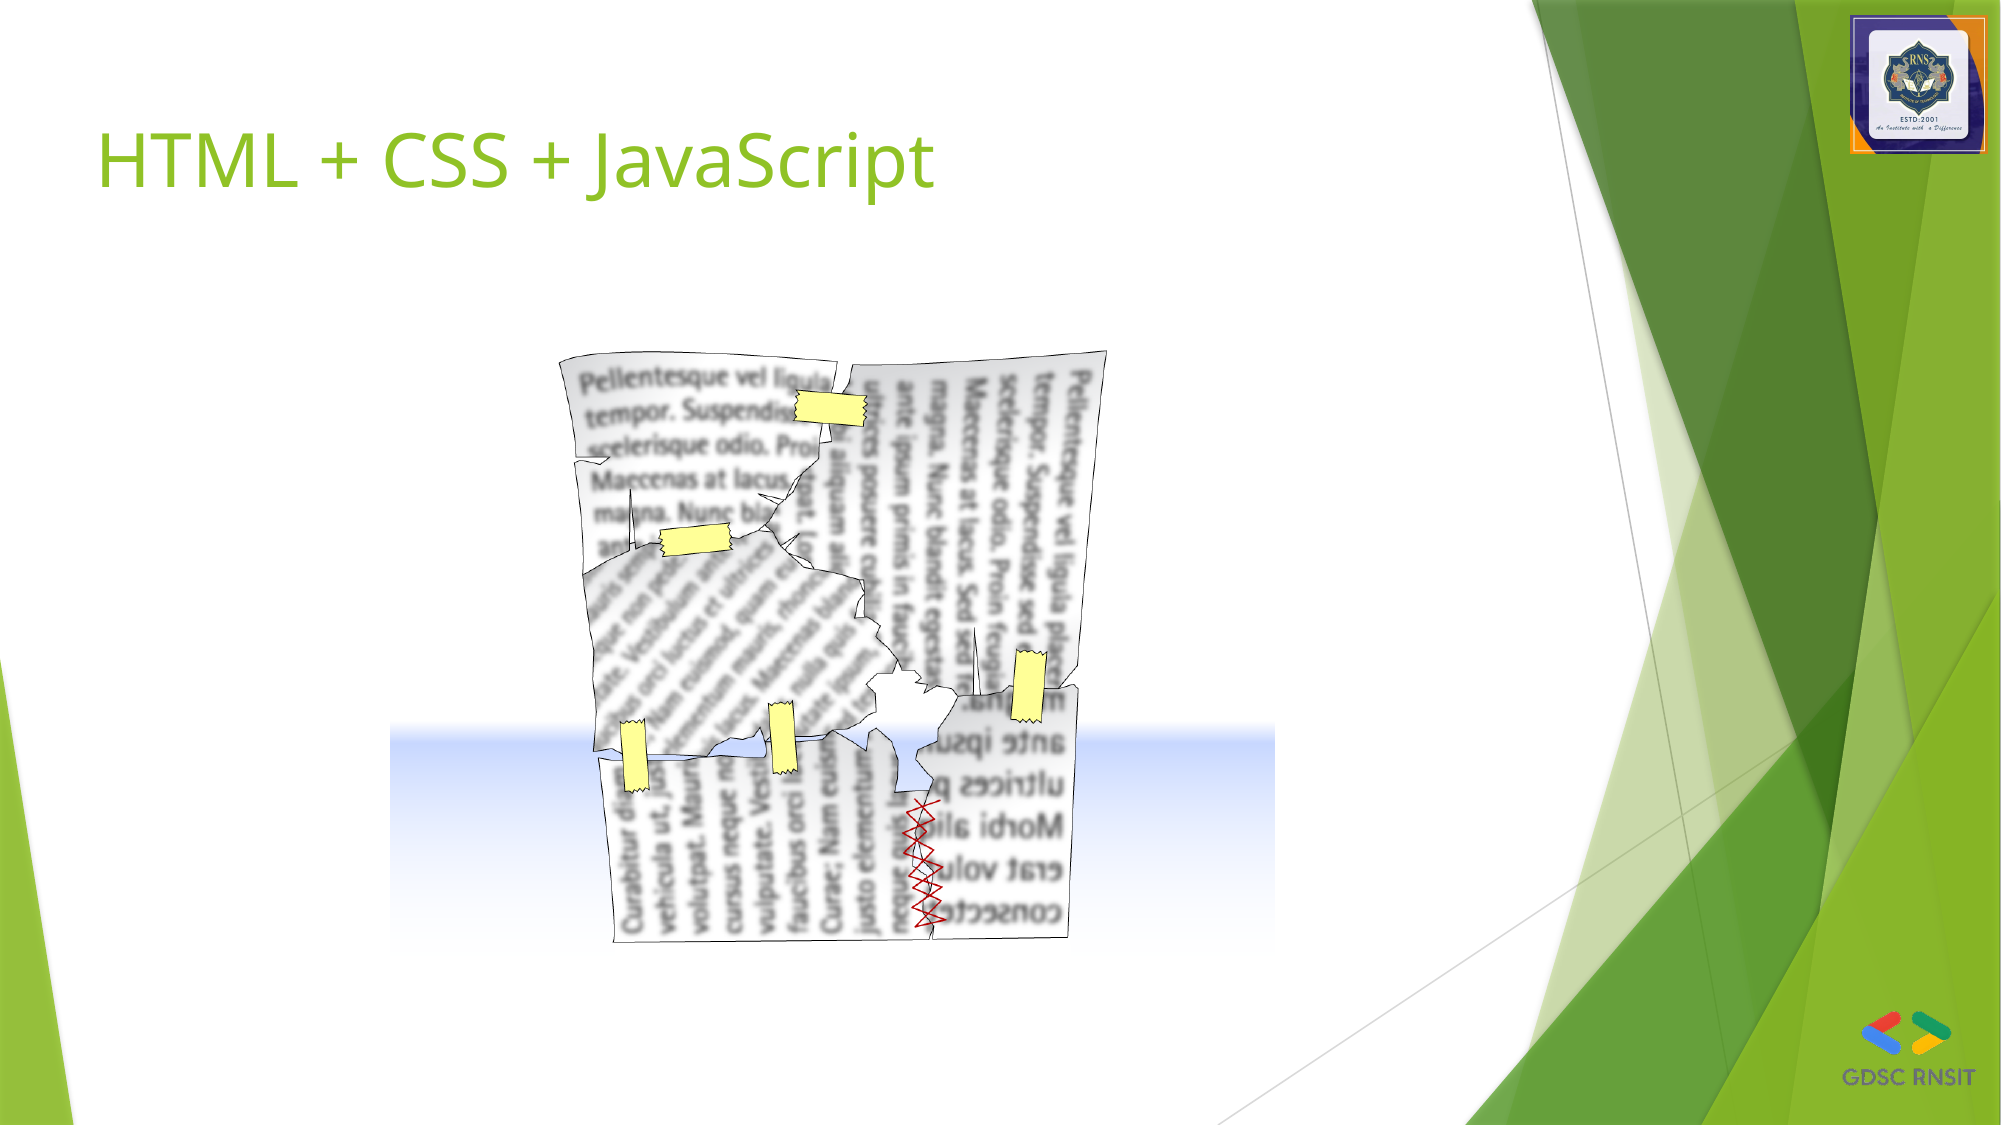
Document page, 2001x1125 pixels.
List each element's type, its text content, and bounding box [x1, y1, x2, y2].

picture [1850, 15, 1988, 154]
title HTML + CSS + JavaScript [80, 55, 1491, 273]
picture [1827, 969, 1985, 1125]
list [389, 288, 1275, 1033]
